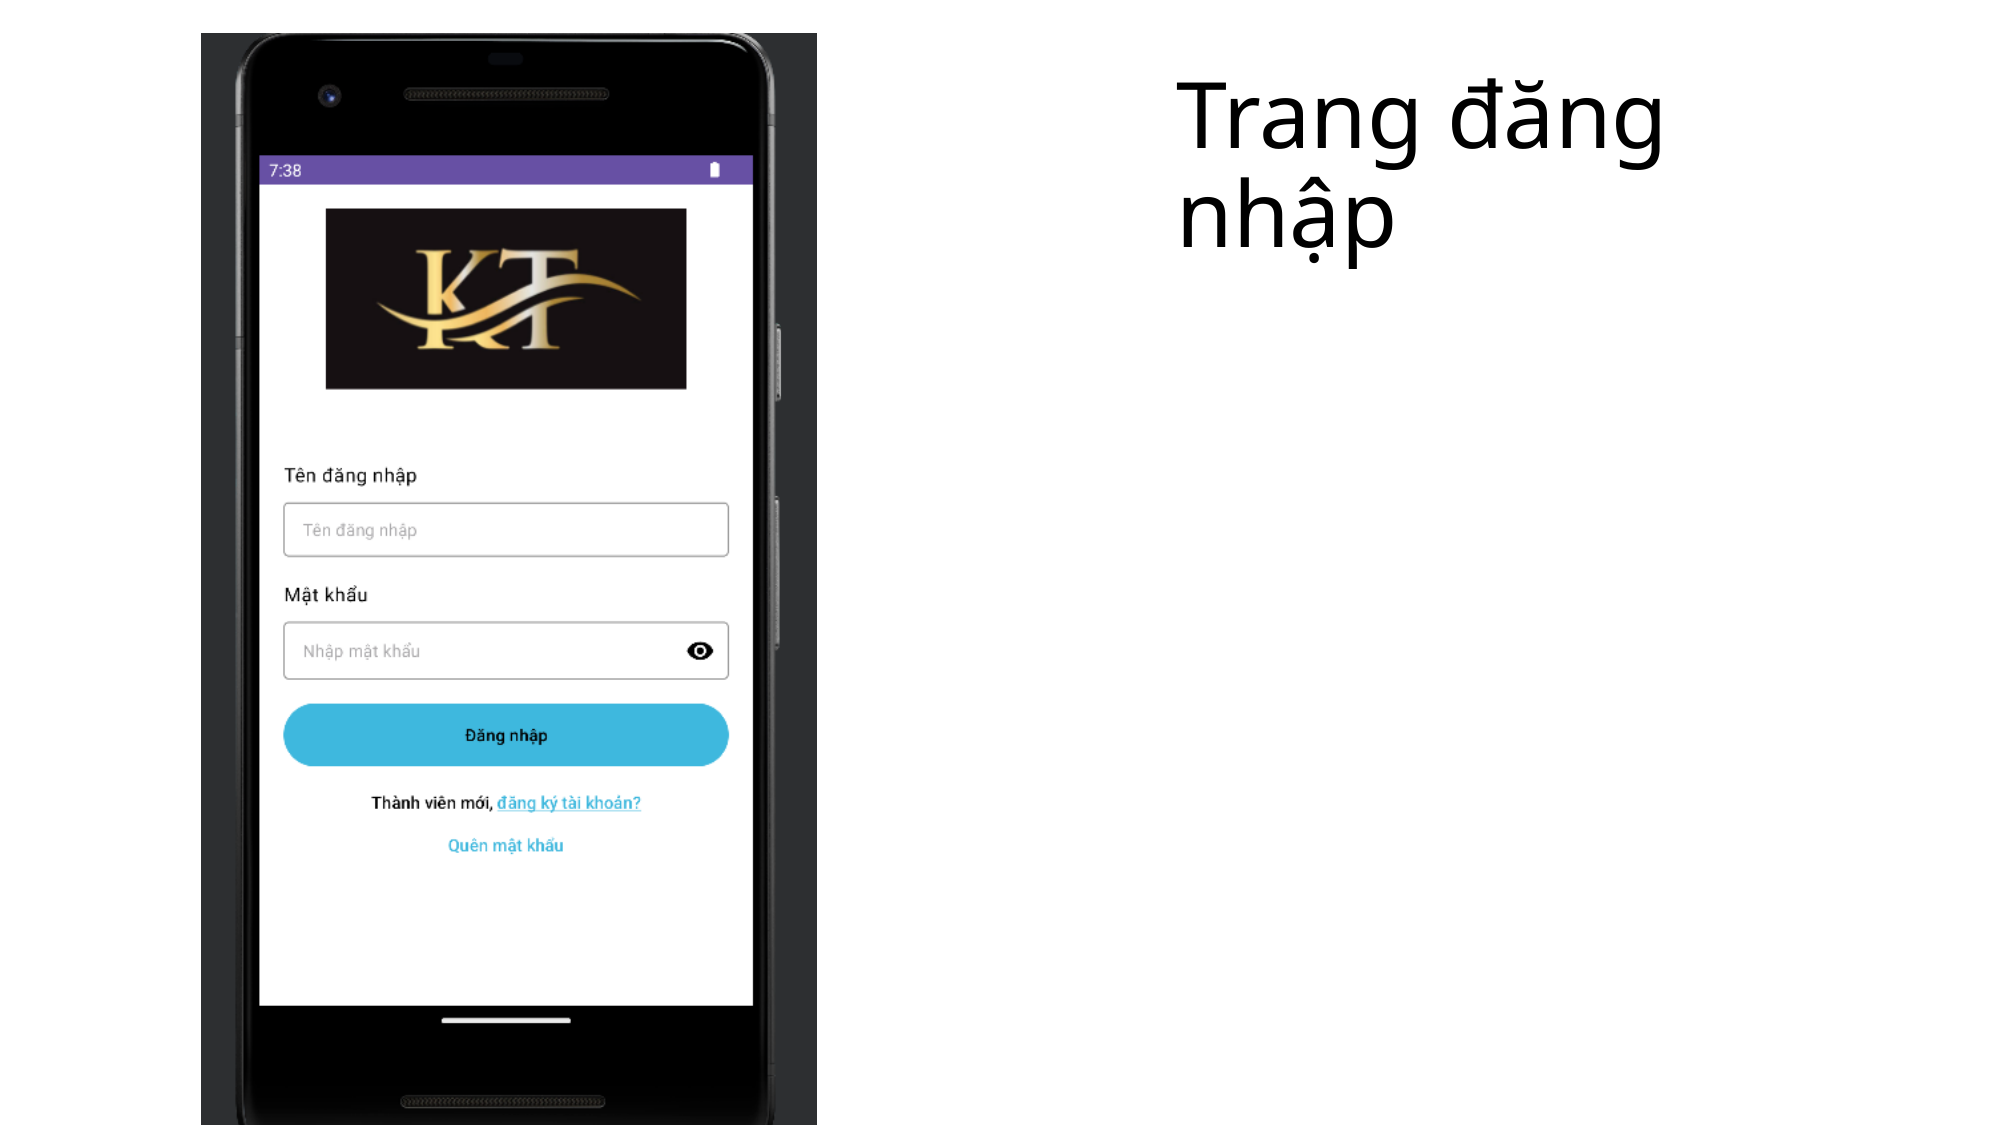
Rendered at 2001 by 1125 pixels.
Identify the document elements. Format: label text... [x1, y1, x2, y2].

picture [201, 33, 817, 1125]
title Trang đăng nhập [1161, 59, 1863, 278]
